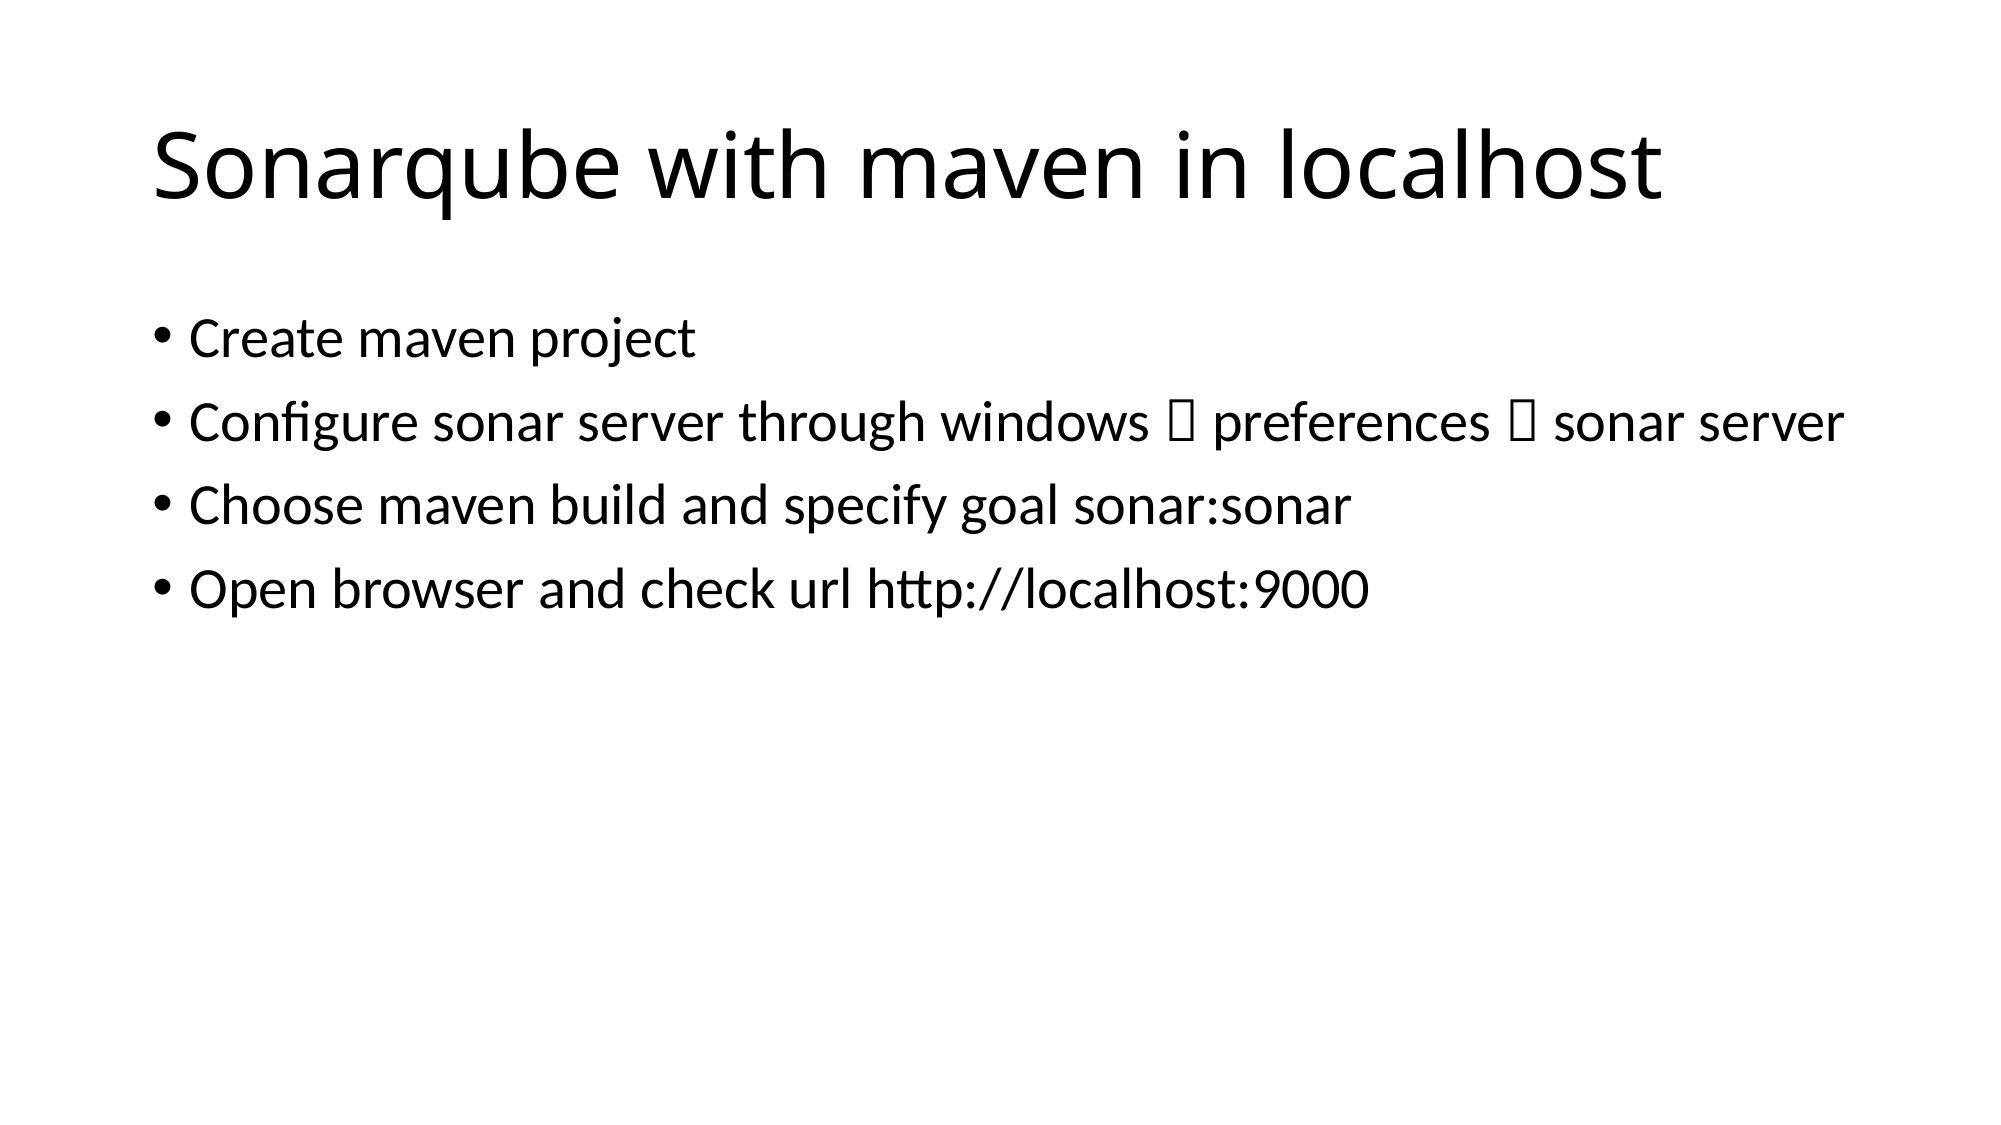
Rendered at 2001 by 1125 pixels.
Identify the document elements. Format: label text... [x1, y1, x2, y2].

list Create maven project Configure sonar server through windows  preferences  sonar server Choose maven build and specify goal sonar:sonar Open browser and check url http://localhost:9000 [137, 299, 1863, 1014]
title Sonarqube with maven in localhost [137, 59, 1863, 278]
